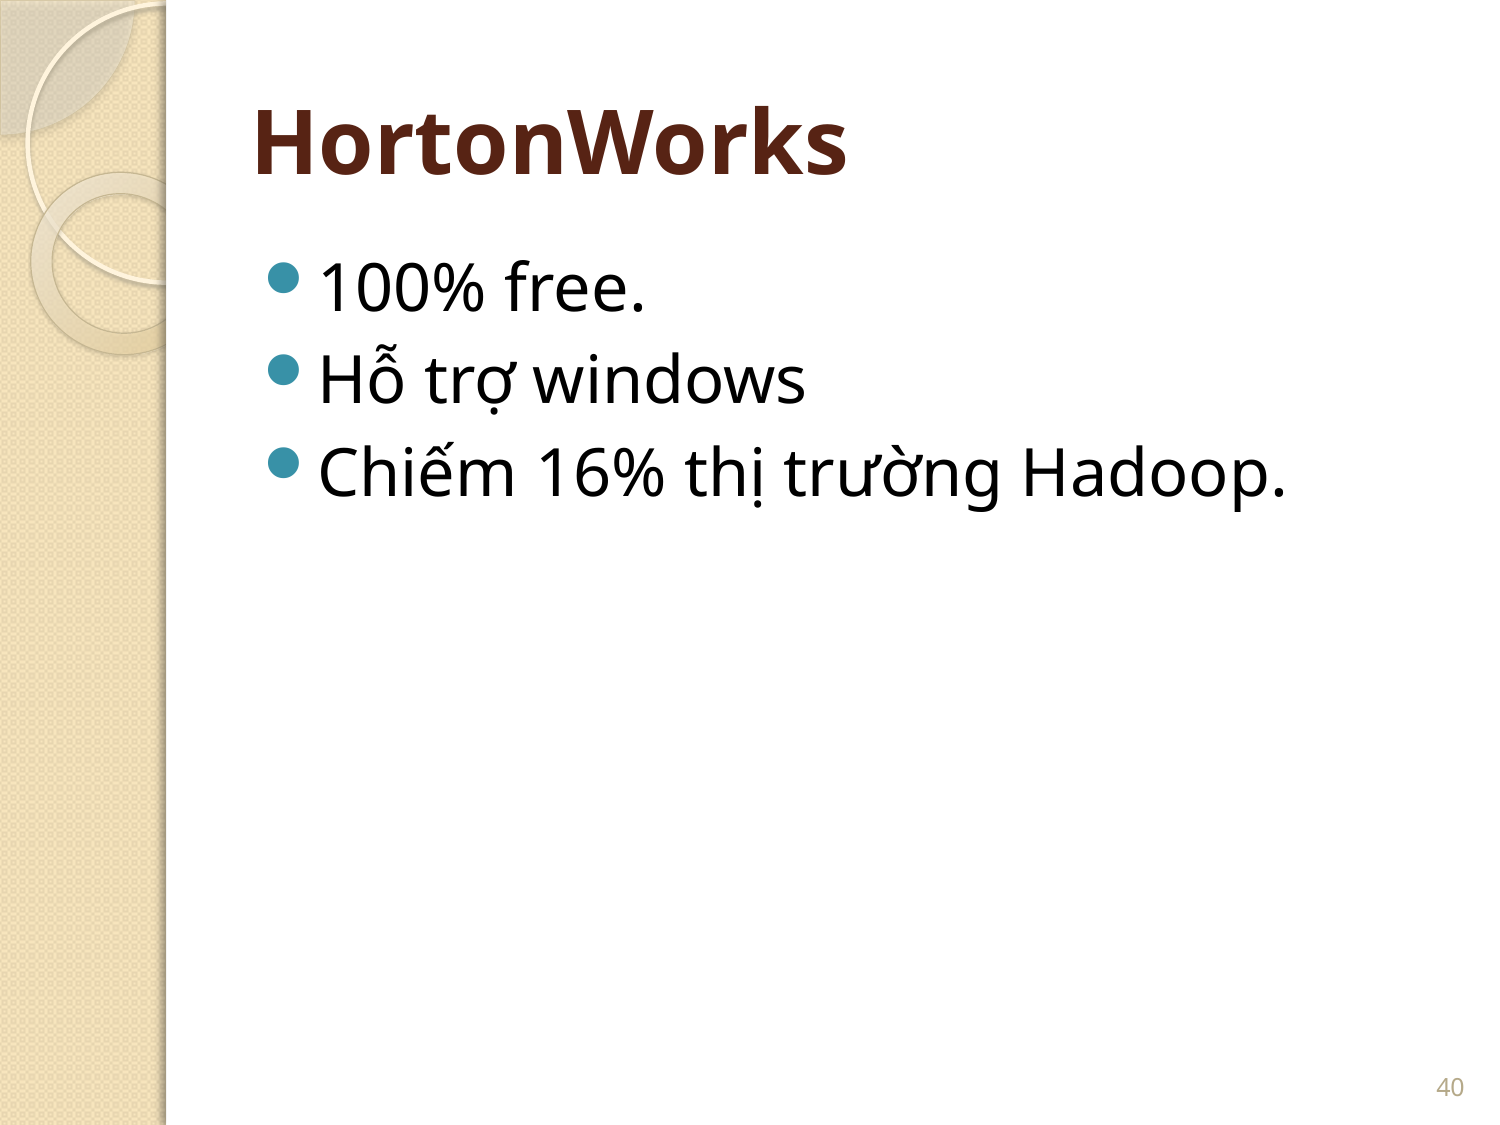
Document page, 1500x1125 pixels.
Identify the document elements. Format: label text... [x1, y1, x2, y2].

slide_number 40 [1413, 1034, 1488, 1113]
list 100% free. Hỗ trợ windows Chiếm 16% thị trường Hadoop. [235, 237, 1466, 1025]
title HortonWorks [235, 45, 1466, 233]
